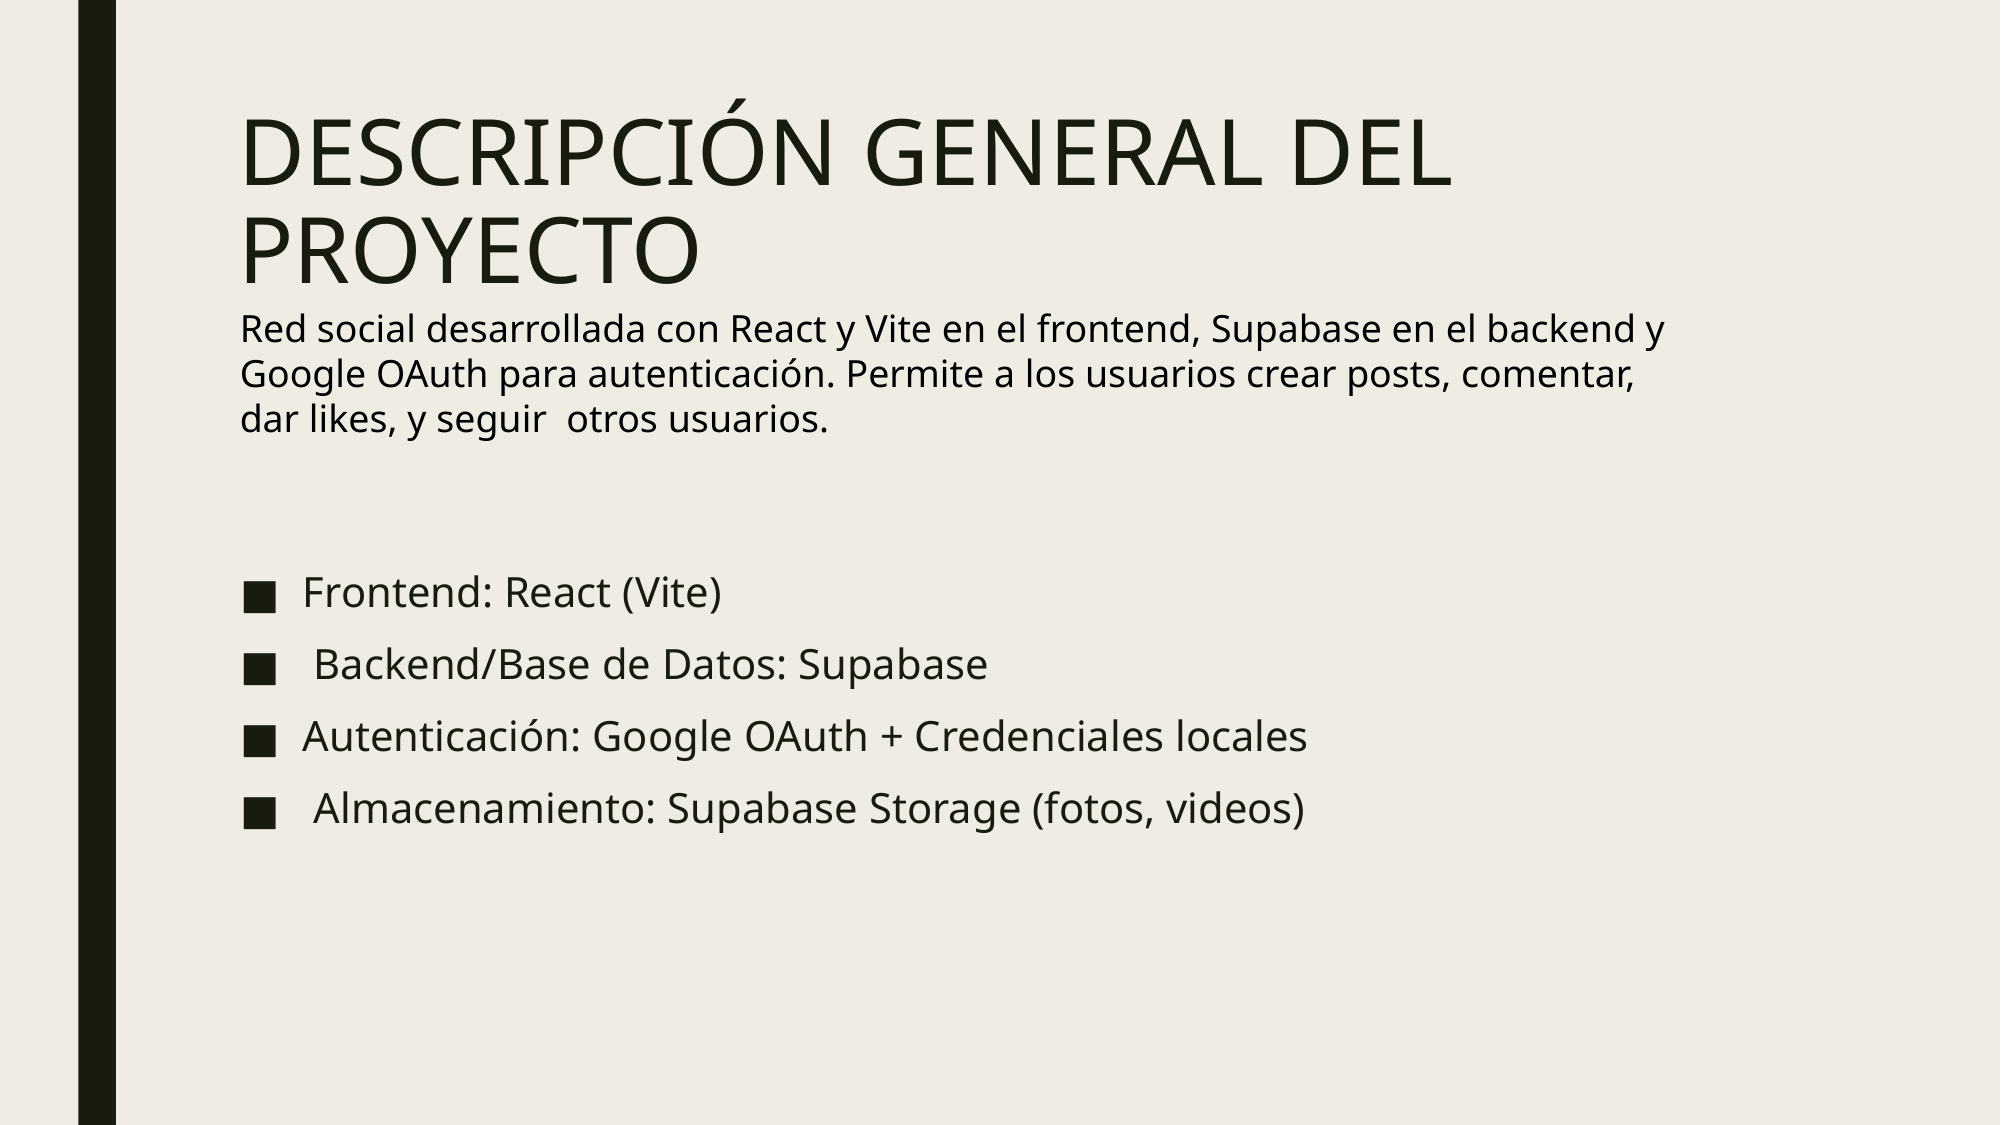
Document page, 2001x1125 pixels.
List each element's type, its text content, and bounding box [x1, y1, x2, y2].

list Frontend: React (Vite) Backend/Base de Datos: Supabase Autenticación: Google OAuth + Credenciales locales Almacenamiento: Supabase Storage (fotos, videos) [225, 562, 1800, 888]
text_box Red social desarrollada con React y Vite en el frontend, Supabase en el backend y Google OAuth para autenticación. Permite a los usuarios crear posts, comentar, dar likes, y seguir otros usuarios. [224, 297, 1698, 447]
title DESCRIPCIÓN GENERAL DEL PROYECTO [223, 99, 1799, 232]
